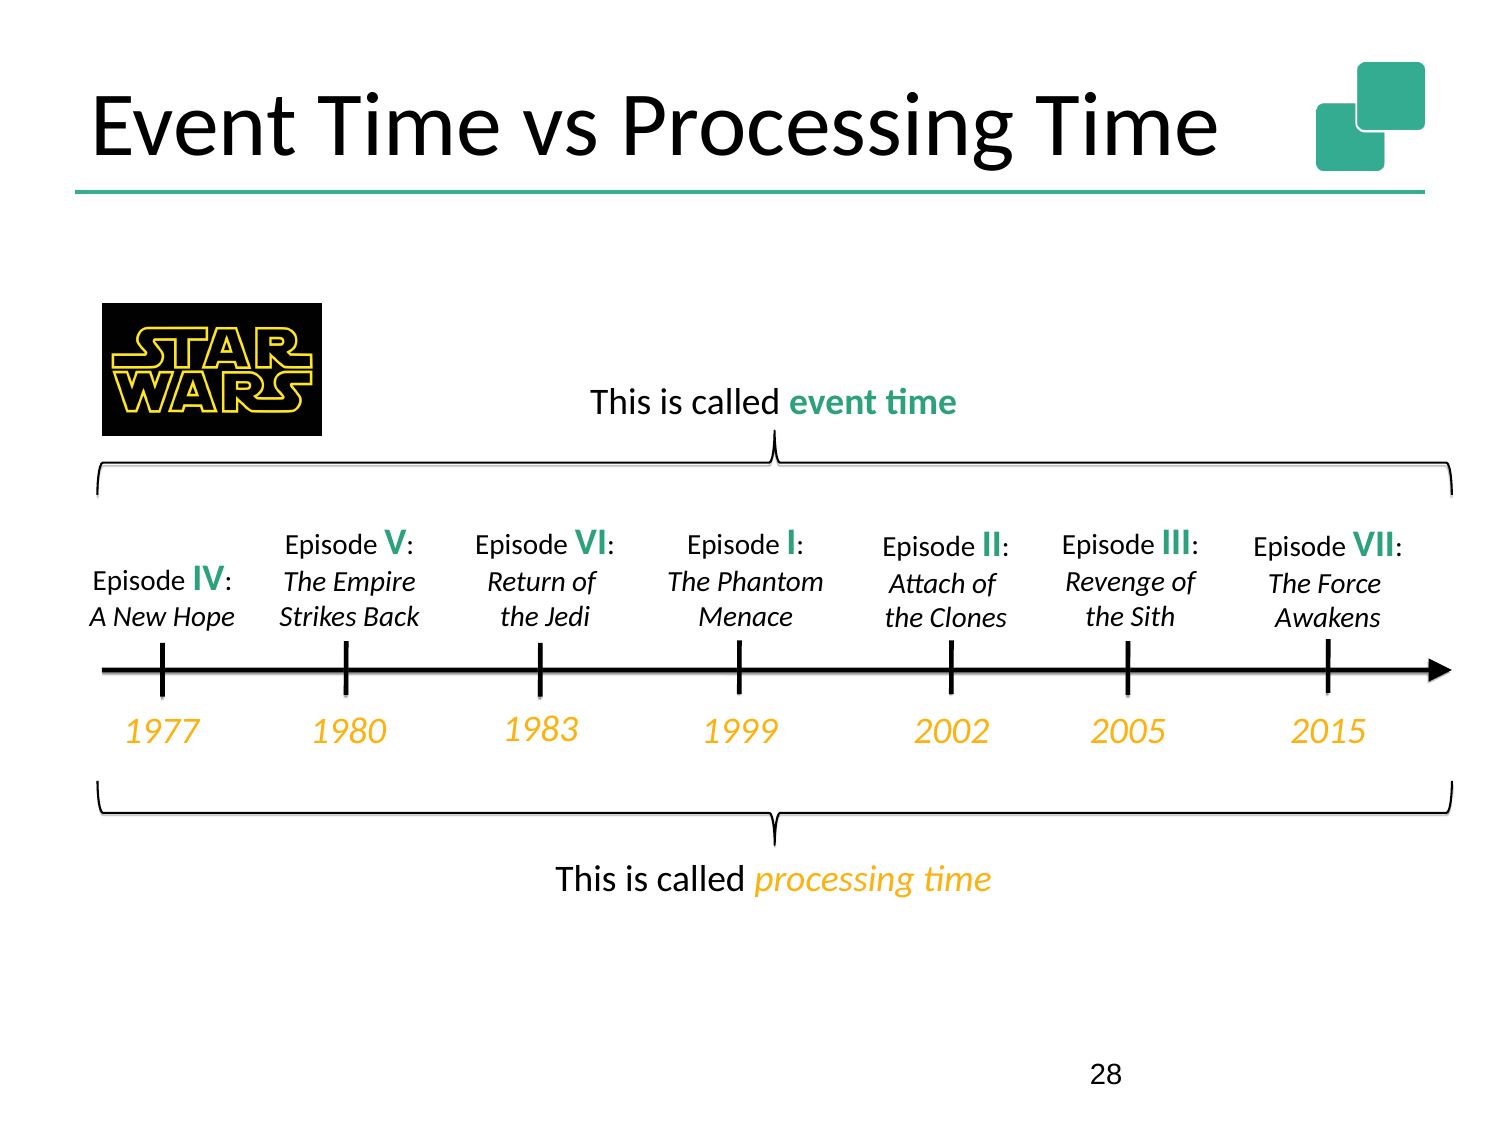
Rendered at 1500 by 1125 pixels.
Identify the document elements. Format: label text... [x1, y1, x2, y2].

text_box Episode III: Revenge of the Sith [1027, 509, 1234, 640]
text_box 1977 [98, 698, 224, 759]
text_box 1983 [478, 696, 603, 757]
text_box 2015 [1265, 698, 1391, 759]
text_box 2005 [1065, 698, 1191, 759]
text_box 1980 [285, 698, 411, 759]
text_box Episode VII: The Force Awakens [1217, 511, 1439, 642]
text_box This is called event time [517, 369, 1030, 430]
text_box Episode II: Attach of the Clones [850, 511, 1042, 642]
text_box Episode VI: Return of the Jedi [441, 509, 633, 640]
text_box [1329, 659, 1452, 681]
text_box [97, 430, 1452, 495]
text_box 2002 [889, 698, 1014, 759]
text_box [97, 780, 1452, 845]
text_box Episode IV: A New Hope [58, 545, 244, 640]
text_box 1999 [677, 698, 802, 759]
text_box Episode I: The Phantom Menace [633, 509, 858, 640]
picture [101, 303, 322, 437]
title Event Time vs Processing Time [75, 45, 1425, 193]
slide_number ‹#› [1074, 1042, 1425, 1103]
text_box Episode V: The Empire Strikes Back [244, 509, 441, 640]
text_box This is called processing time [482, 846, 1066, 907]
